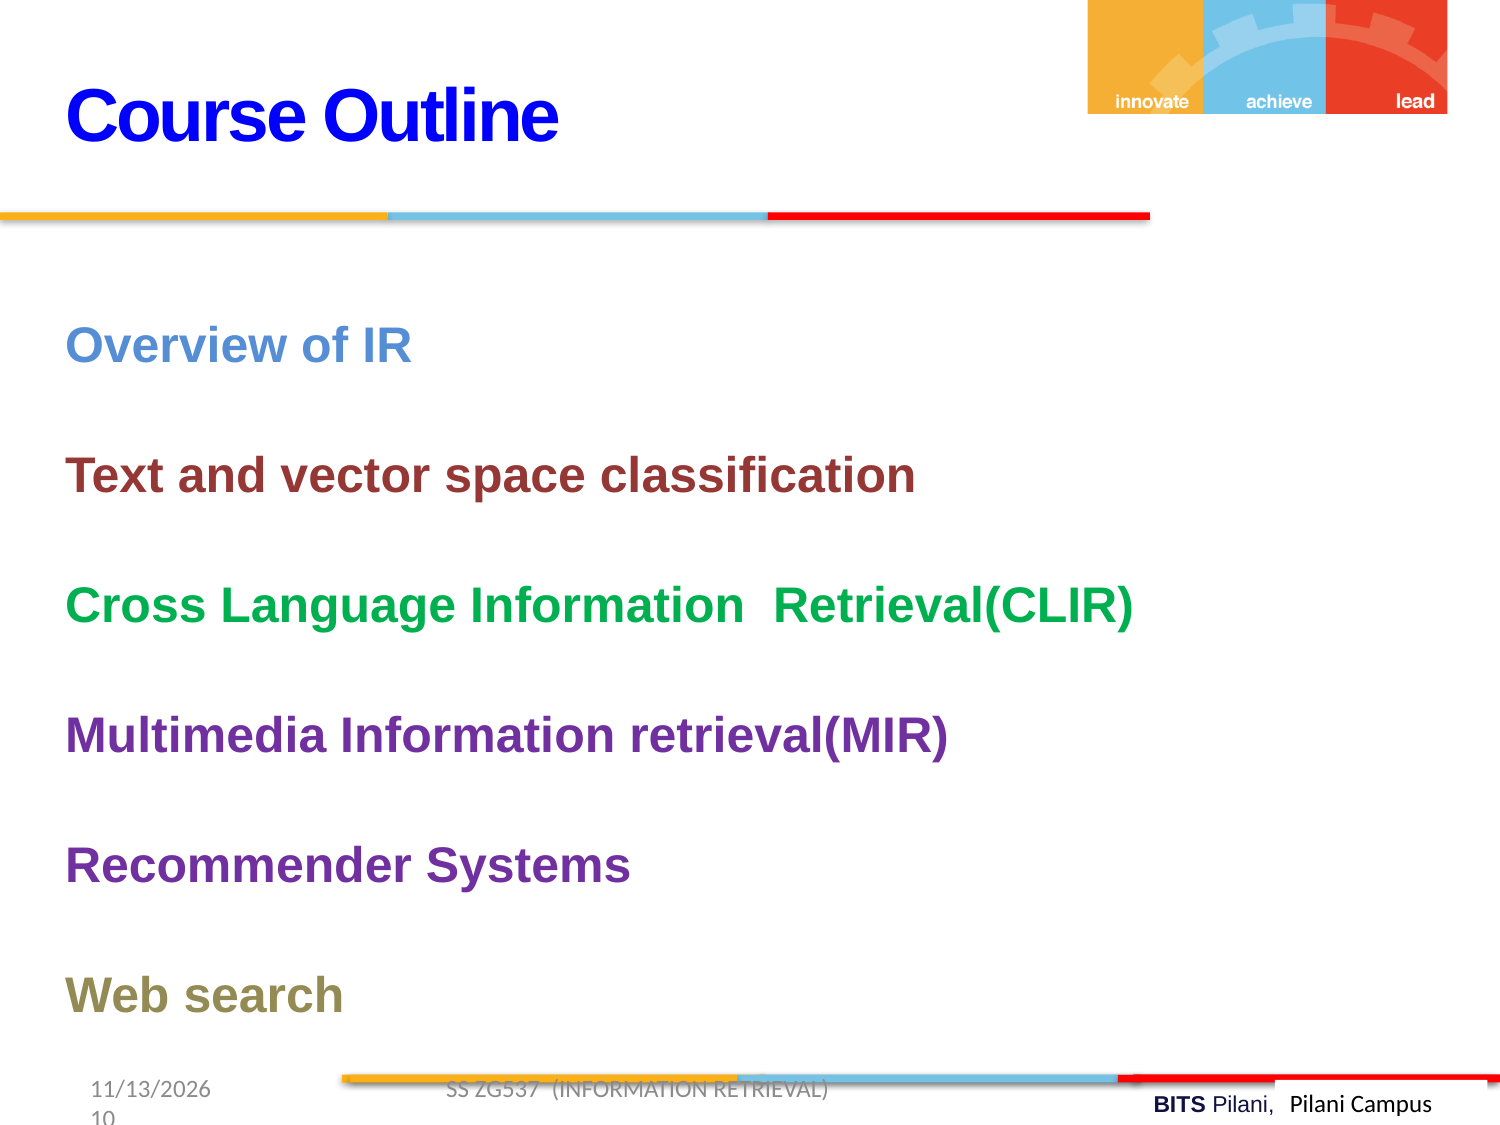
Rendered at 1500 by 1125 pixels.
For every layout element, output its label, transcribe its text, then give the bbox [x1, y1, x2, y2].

list Overview of IR Text and vector space classification Cross Language Information Retrieval(CLIR) Multimedia Information retrieval(MIR) Recommender Systems Web search [50, 245, 1400, 1038]
text_box Pilani Campus [1274, 1079, 1488, 1125]
picture [1087, 0, 1448, 114]
list Course Outline [50, 24, 1088, 213]
text_box 1/11/2019 SS ZG537 (INFORMATION RETRIEVAL) 10 [74, 1072, 1063, 1125]
